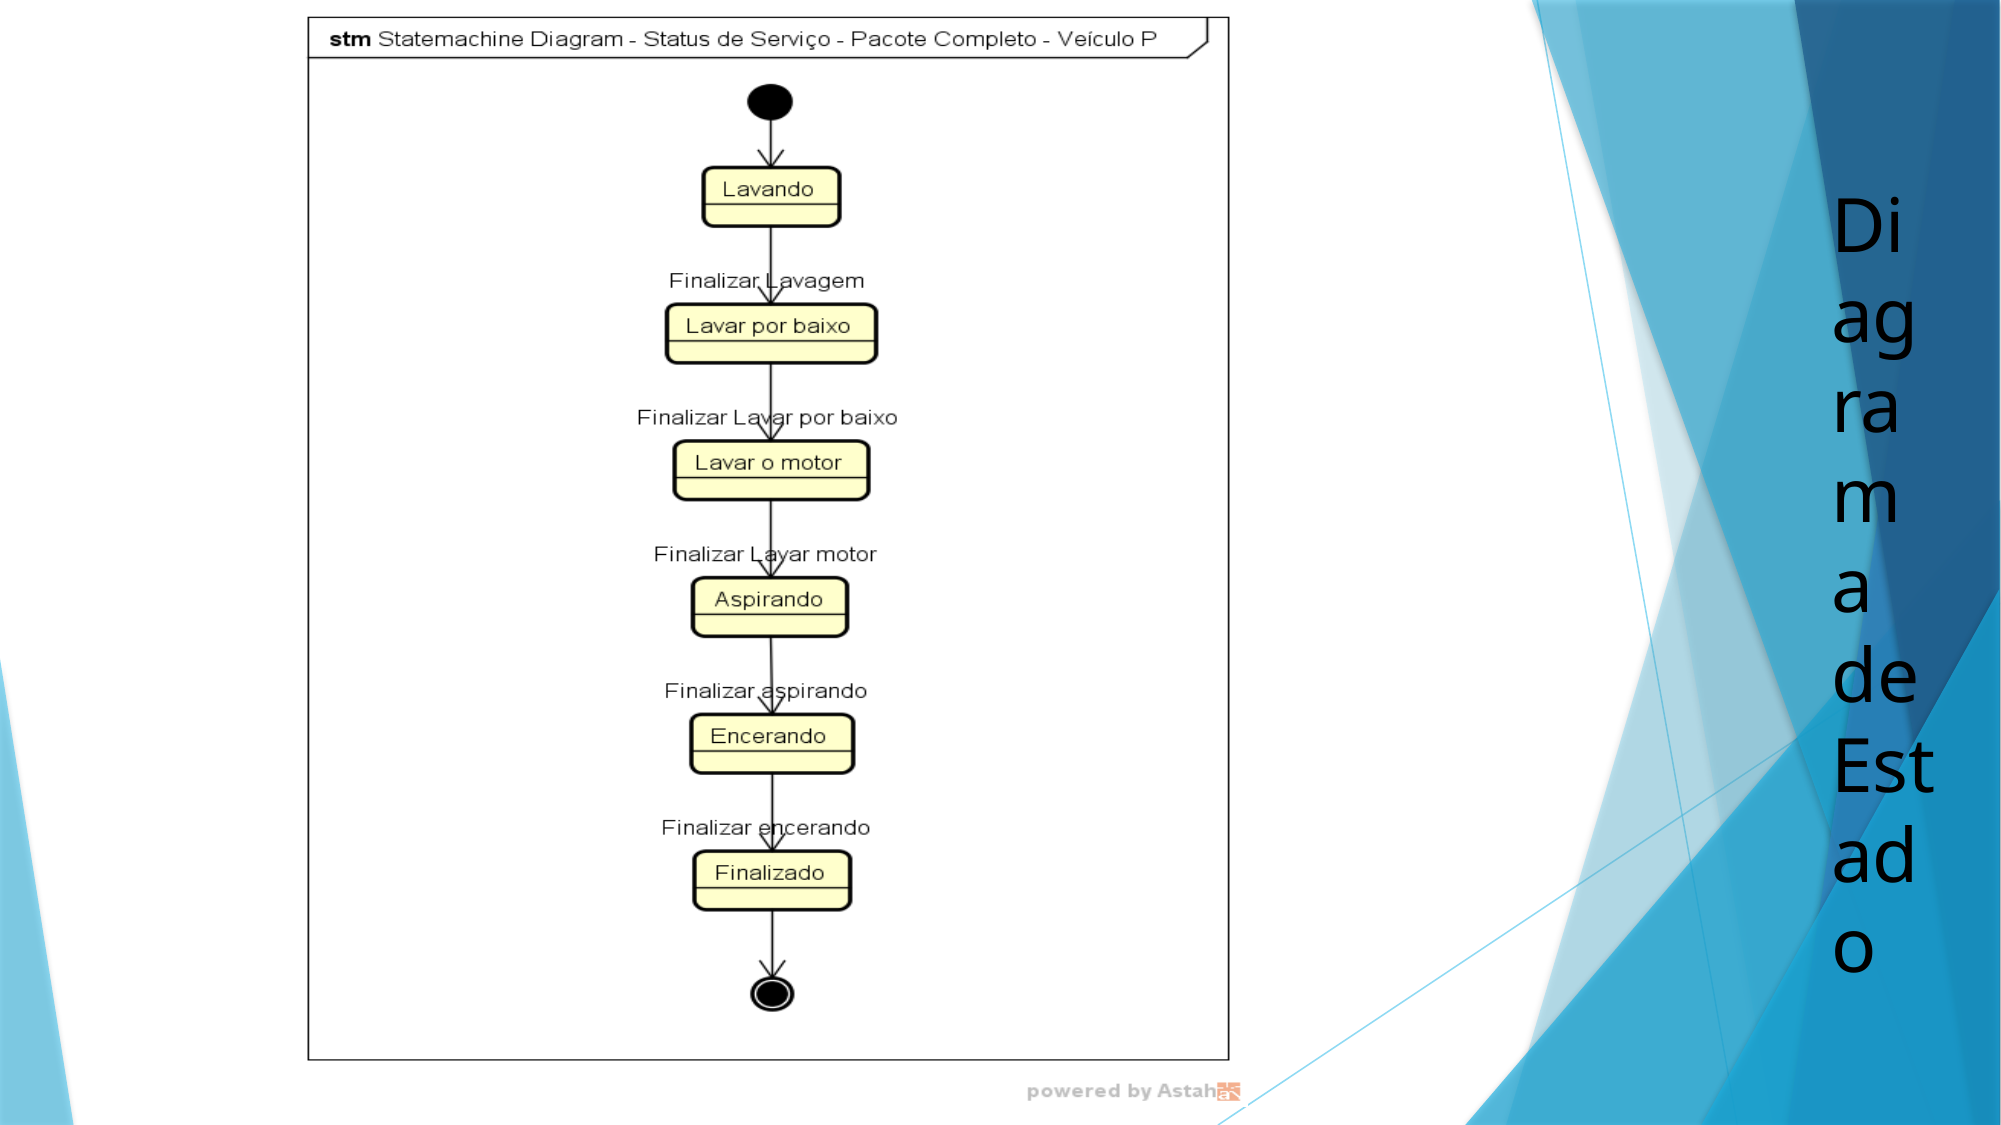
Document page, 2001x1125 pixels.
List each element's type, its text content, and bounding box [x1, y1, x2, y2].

picture [287, 1, 1248, 1108]
title Diagrama de Estado [1823, 162, 1950, 1125]
